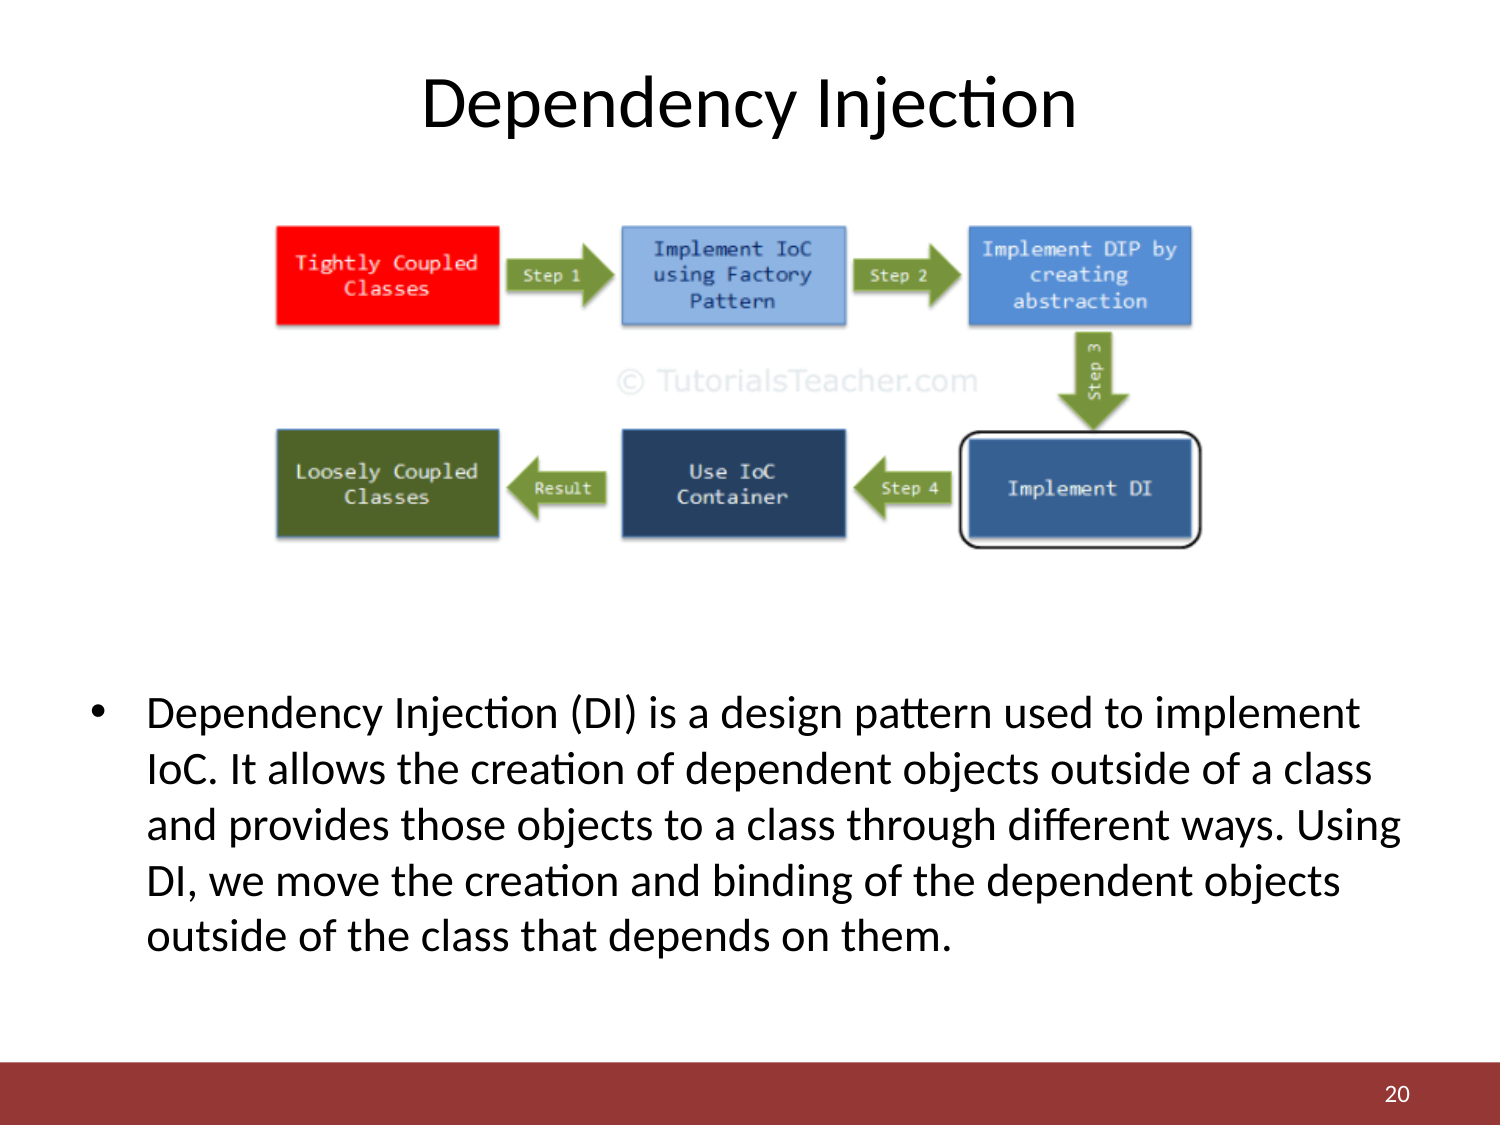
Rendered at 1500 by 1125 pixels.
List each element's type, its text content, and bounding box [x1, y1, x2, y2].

list Dependency Injection (DI) is a design pattern used to implement IoC. It allows the creation of dependent objects outside of a class and provides those objects to a class through different ways. Using DI, we move the creation and binding of the dependent objects outside of the class that depends on them. [75, 675, 1425, 1005]
slide_number 20 [1074, 1072, 1425, 1113]
picture [262, 209, 1215, 562]
title Dependency Injection [75, 45, 1425, 150]
